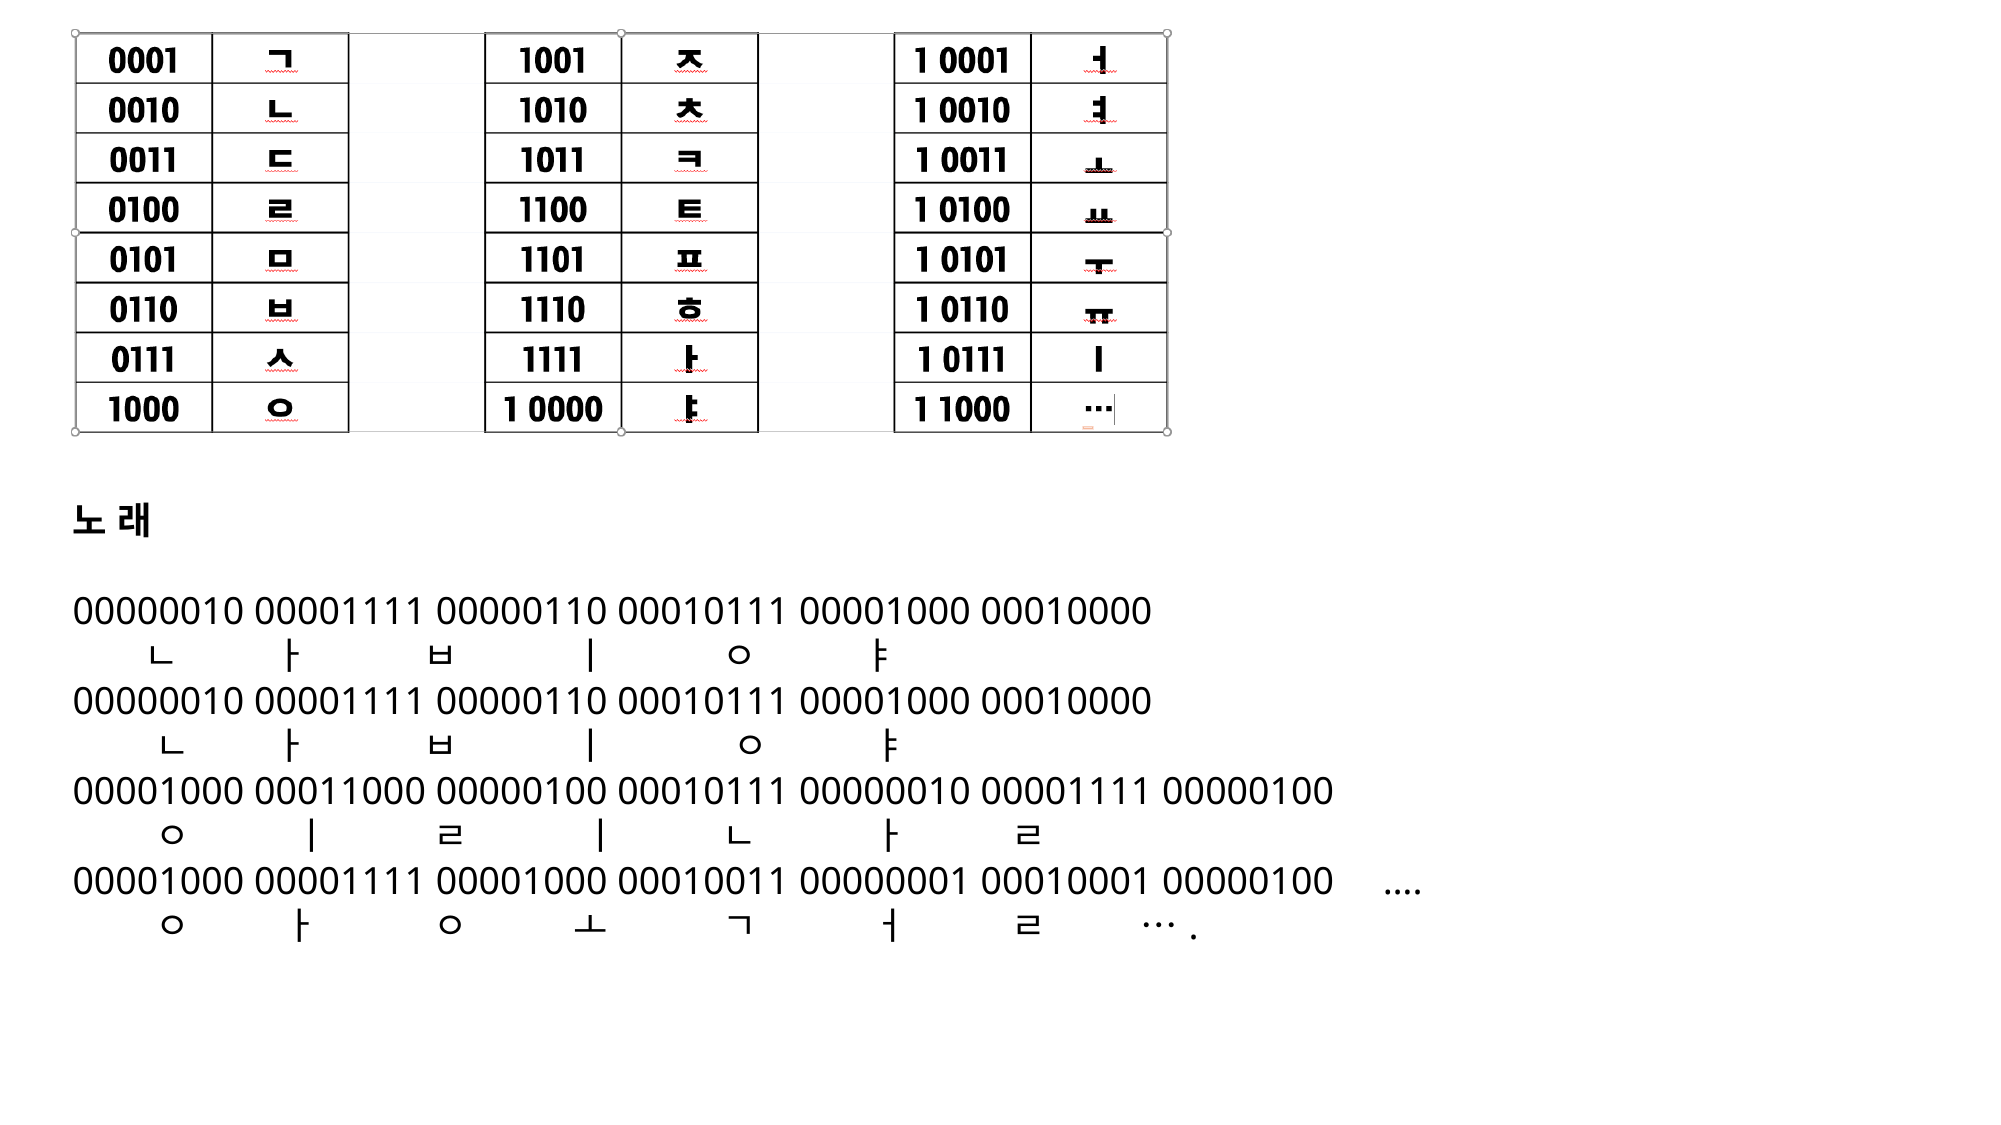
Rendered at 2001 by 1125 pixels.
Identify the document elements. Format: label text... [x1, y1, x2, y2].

picture [57, 15, 1193, 456]
text_box 노 래 00000010 00001111 00000110 00010111 00001000 00010000 ㄴ ㅏ ㅂ ㅣ ㅇ ㅑ 00000010 00001111 00000110 00010111 00001000 00010000 ㄴ ㅏ ㅂ ㅣ ㅇ ㅑ 00001000 00011000 00000100 00010111 00000010 00001111 00000100 ㅇ ㅣ ㄹ ㅣ ㄴ ㅏ ㄹ 00001000 00001111 00001000 00010011 00000001 00010001 00000100 …. ㅇ ㅏ ㅇ ㅗ ㄱ ㅓ ㄹ …. [57, 489, 1651, 955]
